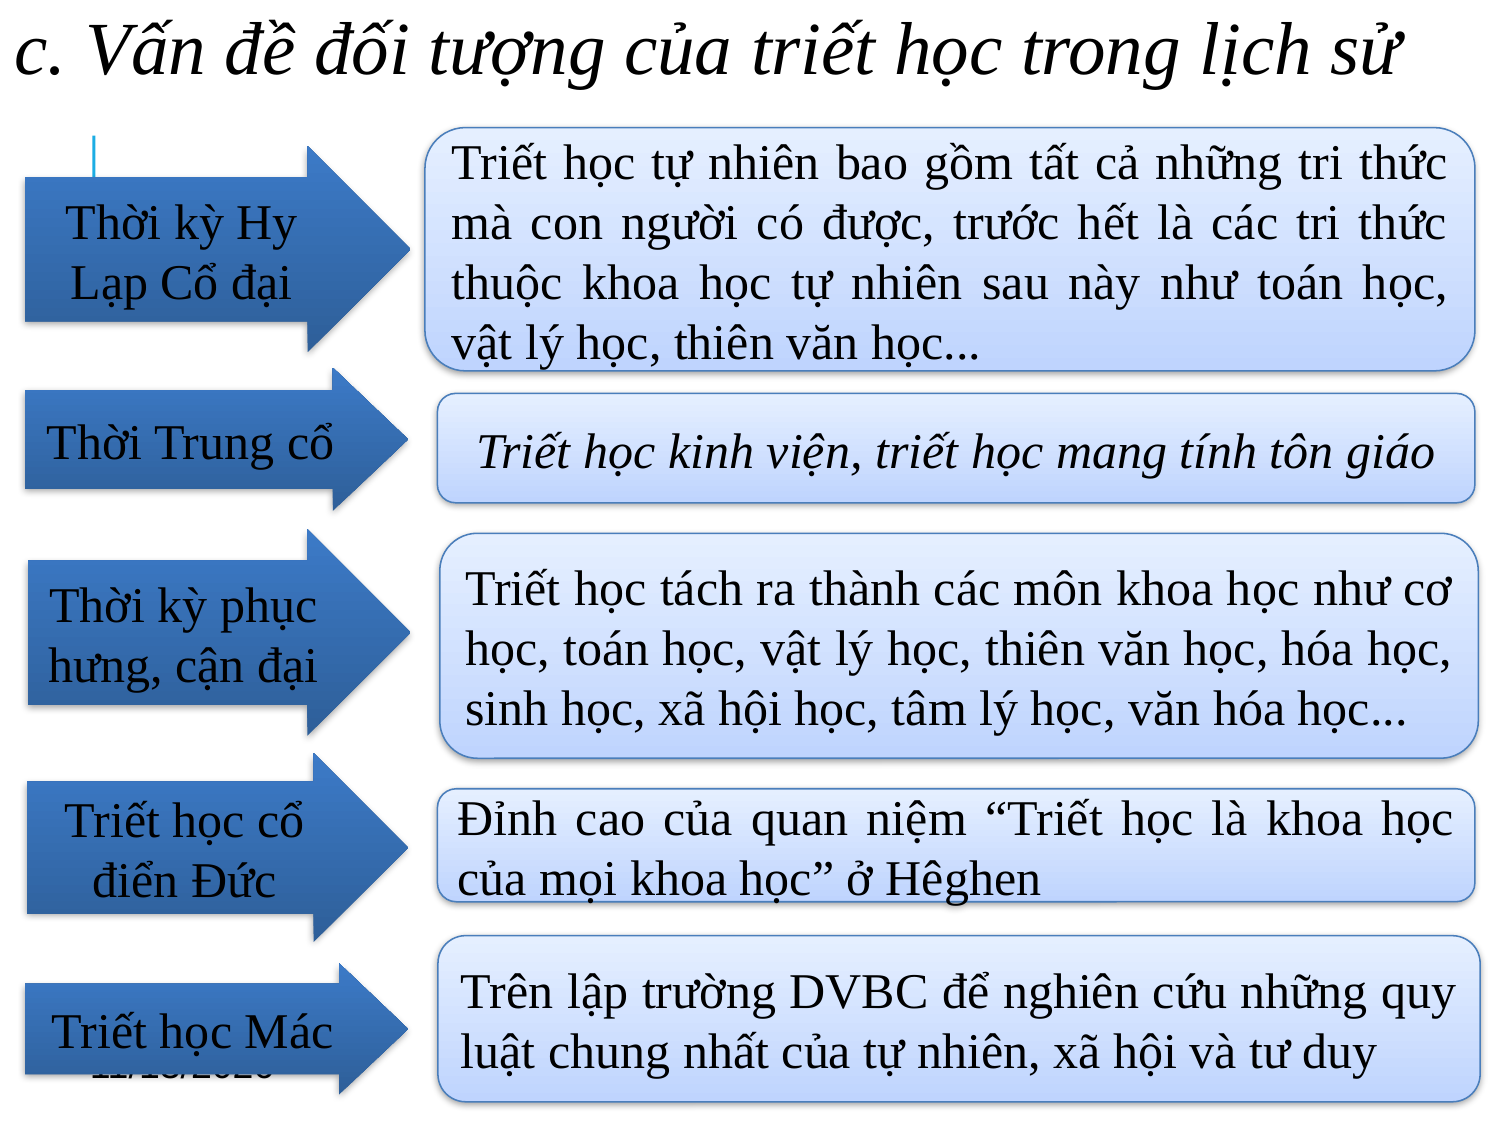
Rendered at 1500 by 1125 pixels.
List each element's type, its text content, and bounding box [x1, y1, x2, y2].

text_box Thời Trung cổ [24, 367, 409, 511]
text_box Thời kỳ phục hưng, cận đại [27, 529, 411, 736]
text_box Triết học Mác [24, 963, 409, 1095]
text_box Trên lập trường DVBC để nghiên cứu những quy luật chung nhất của tự nhiên, xã hội và tư duy [437, 934, 1481, 1103]
text_box Triết học tách ra thành các môn khoa học như cơ học, toán học, vật lý học, thiên văn học, hóa học, sinh học, xã hội học, tâm lý học, văn hóa học... [439, 532, 1480, 760]
text_box Đỉnh cao của quan niệm “Triết học là khoa học của mọi khoa học” ở Hêghen [436, 787, 1476, 903]
text_box Triết học cổ điển Đức [27, 753, 409, 943]
title c. Vấn đề đối tượng của triết học trong lịch sử [0, 4, 1463, 105]
text_box Thời kỳ Hy Lạp Cổ đại [24, 146, 411, 353]
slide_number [75, 1024, 425, 1103]
text_box Triết học kinh viện, triết học mang tính tôn giáo [436, 392, 1476, 504]
text_box Triết học tự nhiên bao gồm tất cả những tri thức mà con người có được, trước hết là các tri thức thuộc khoa học tự nhiên sau này như toán học, vật lý học, thiên văn học... [424, 126, 1476, 372]
